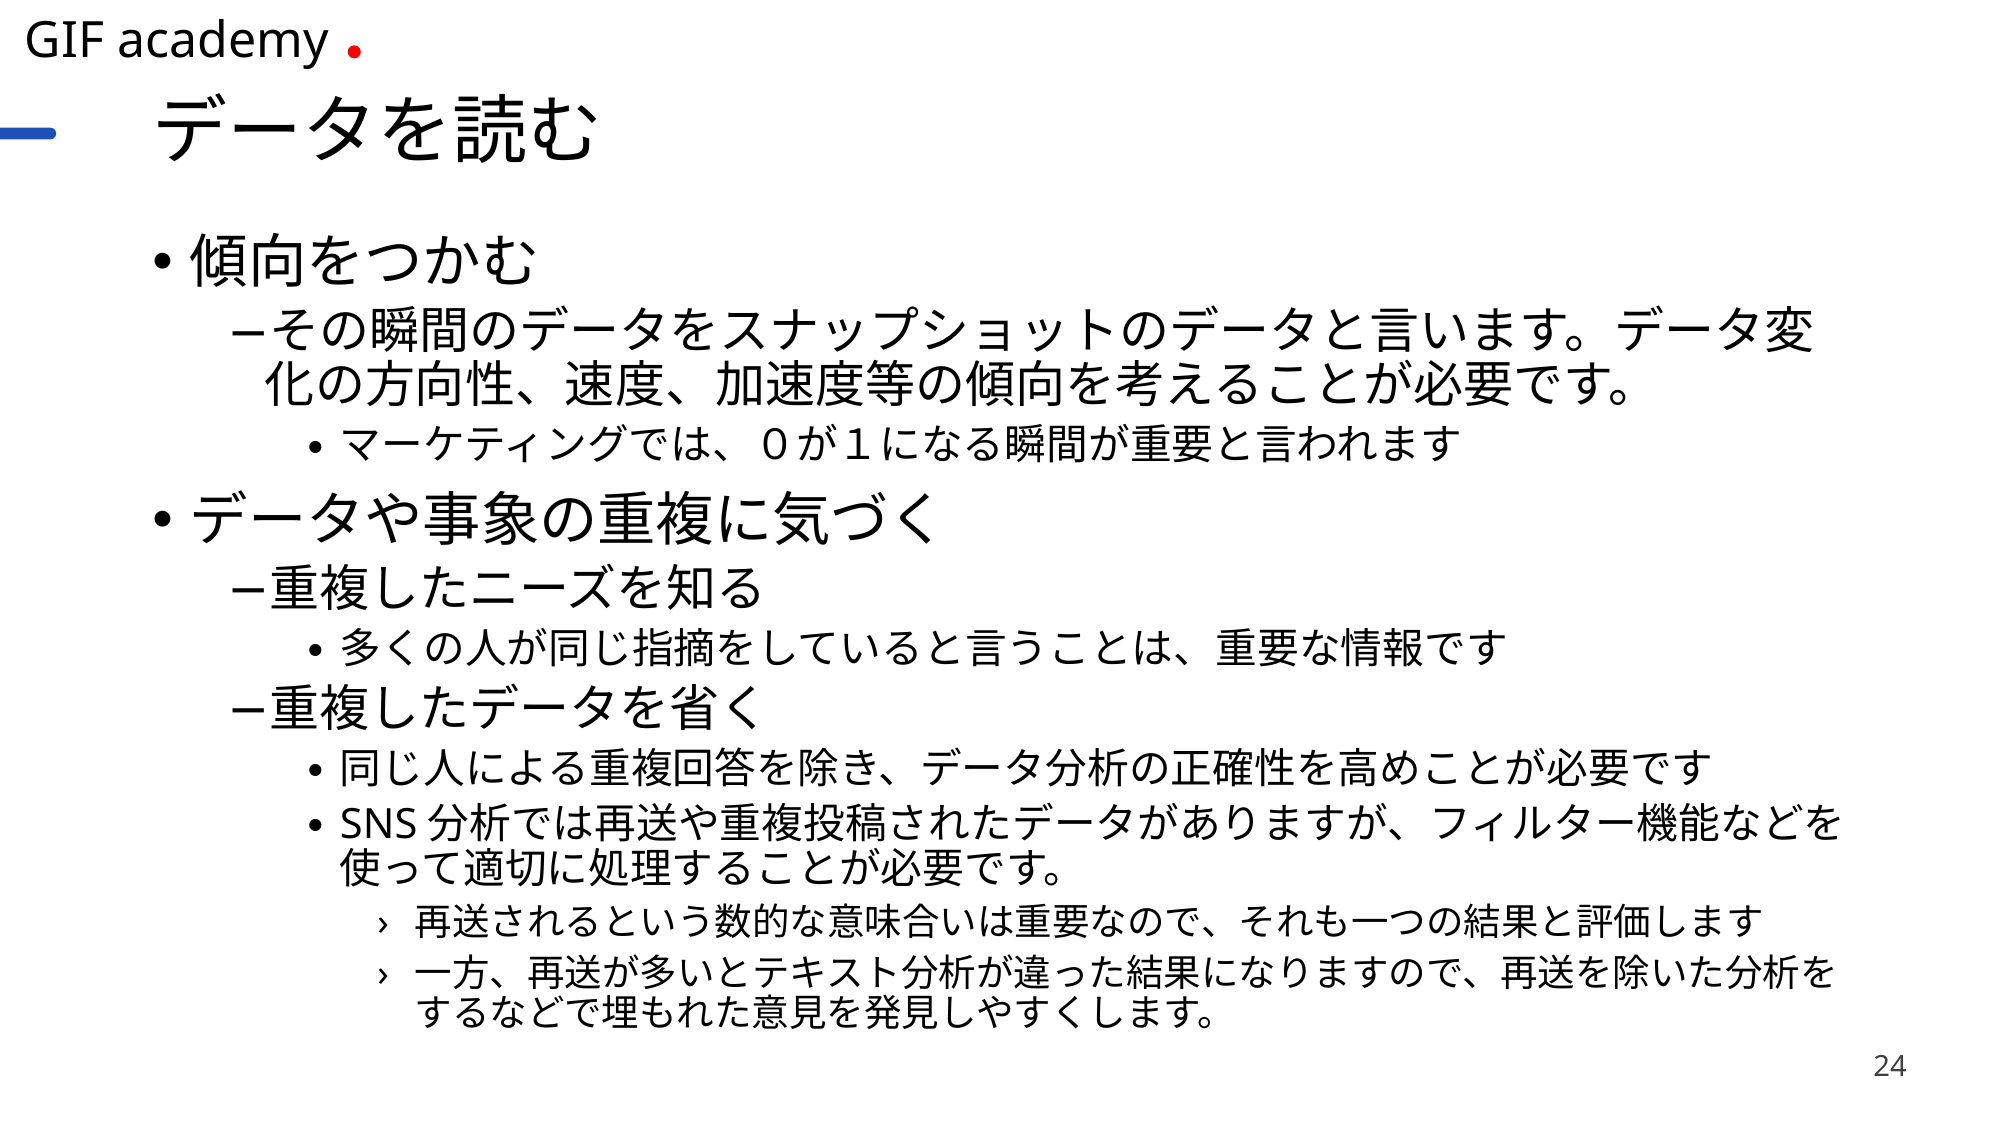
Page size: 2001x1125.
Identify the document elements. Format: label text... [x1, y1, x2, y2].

slide_number 24 [1471, 1036, 1922, 1097]
list 傾向をつかむ その瞬間のデータをスナップショットのデータと言います。データ変化の方向性、速度、加速度等の傾向を考えることが必要です。 マーケティングでは、０が１になる瞬間が重要と言われます データや事象の重複に気づく 重複したニーズを知る 多くの人が同じ指摘をしていると言うことは、重要な情報です 重複したデータを省く 同じ人による重複回答を除き、データ分析の正確性を高めことが必要です SNS分析では再送や重複投稿されたデータがありますが、フィルター機能などを使って適切に処理することが必要です。 再送されるという数的な意味合いは重要なので、それも一つの結果と評価します 一方、再送が多いとテキスト分析が違った結果になりますので、再送を除いた分析をするなどで埋もれた意見を発見しやすくします。 [137, 224, 1863, 1015]
title データを読む [137, 85, 1863, 183]
